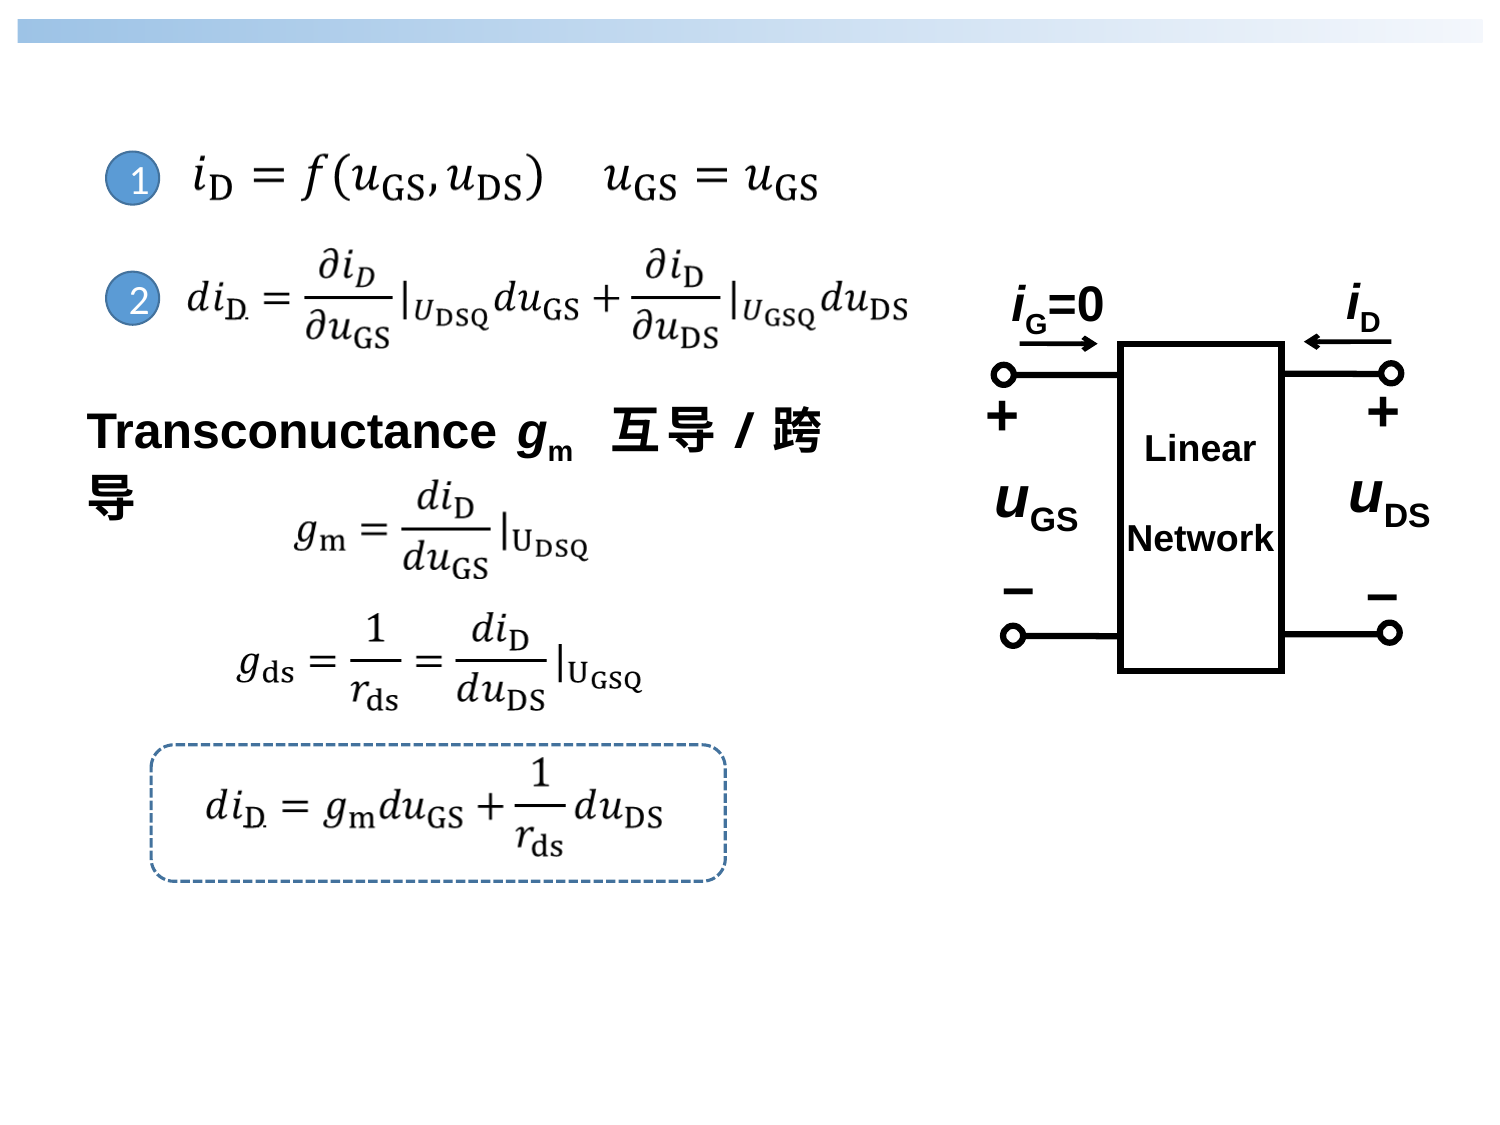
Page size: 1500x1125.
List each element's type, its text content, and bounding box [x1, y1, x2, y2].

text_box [968, 262, 1459, 672]
text_box [211, 606, 678, 711]
text_box [710, 744, 728, 864]
text_box [585, 134, 853, 211]
text_box [255, 474, 635, 580]
text_box [17, 18, 1483, 44]
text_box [105, 134, 585, 211]
text_box [140, 744, 166, 864]
text_box [150, 743, 727, 883]
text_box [105, 235, 958, 356]
text_box Transconuctance gm 互导/跨导 [71, 391, 838, 535]
